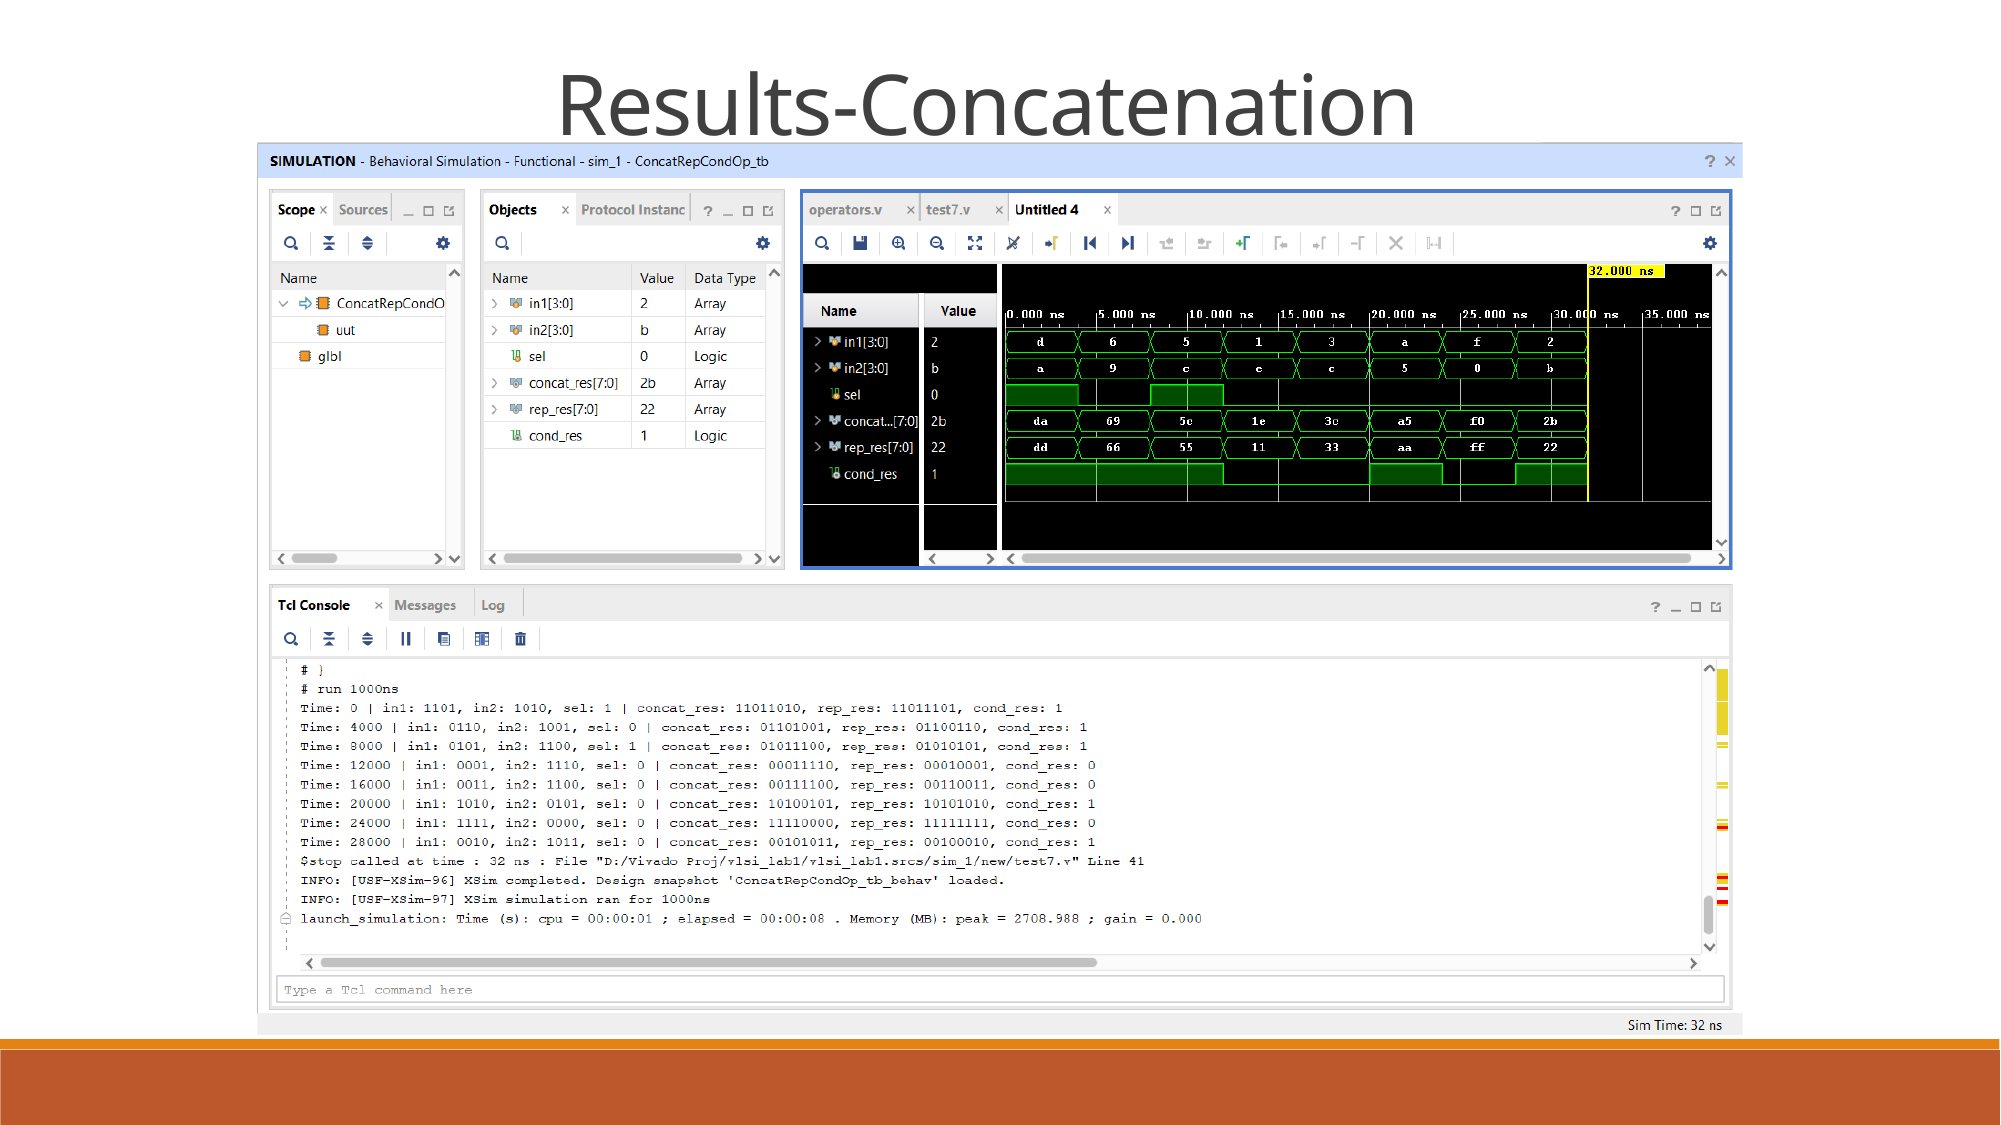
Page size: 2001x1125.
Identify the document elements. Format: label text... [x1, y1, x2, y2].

title Results-Concatenation [540, 0, 1463, 140]
picture [256, 142, 1744, 1035]
